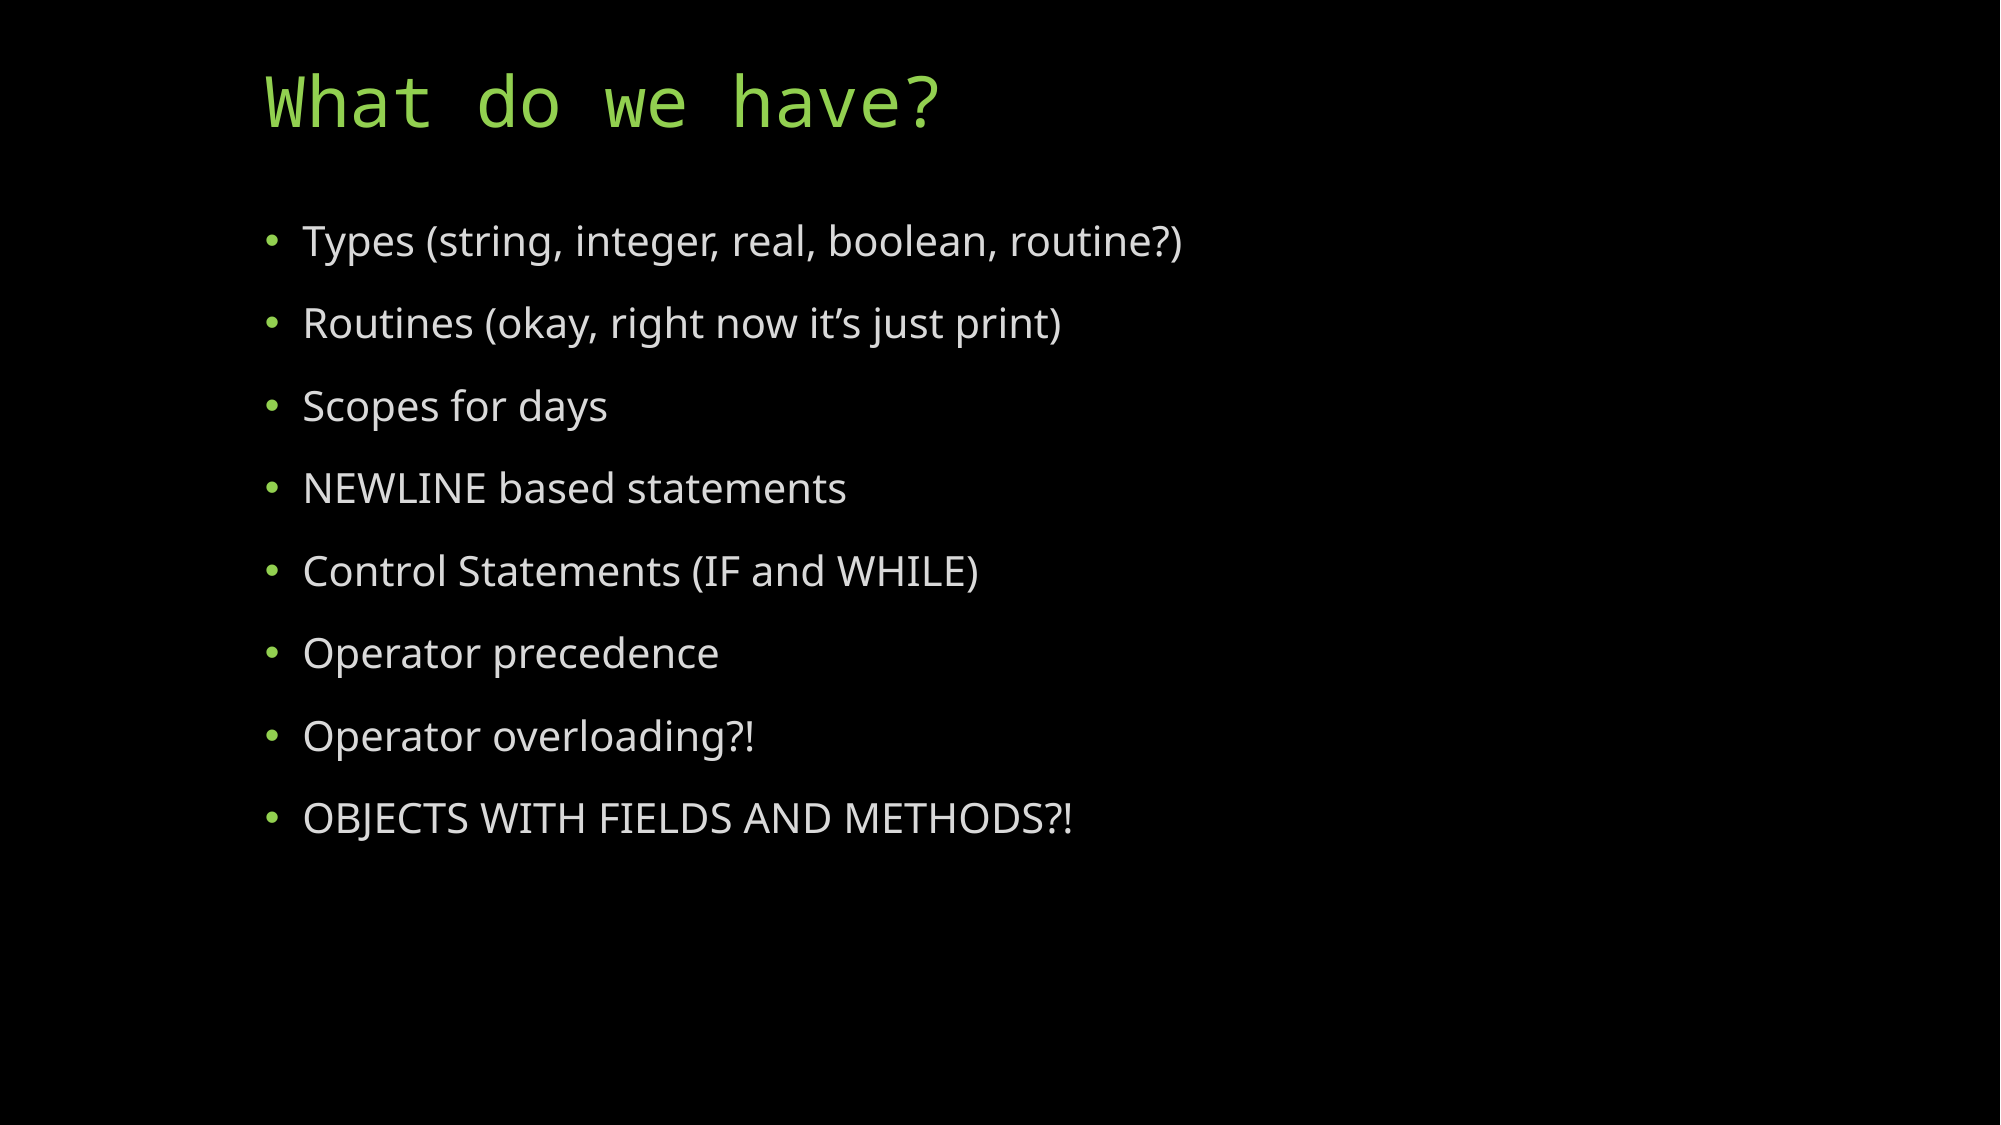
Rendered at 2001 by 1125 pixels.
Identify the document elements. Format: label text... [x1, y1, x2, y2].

title What do we have? [249, 0, 1750, 150]
list Types (string, integer, real, boolean, routine?) Routines (okay, right now it’s just print) Scopes for days NEWLINE based statements Control Statements (IF and WHILE) Operator precedence Operator overloading?! OBJECTS WITH FIELDS AND METHODS?! [249, 212, 1750, 913]
